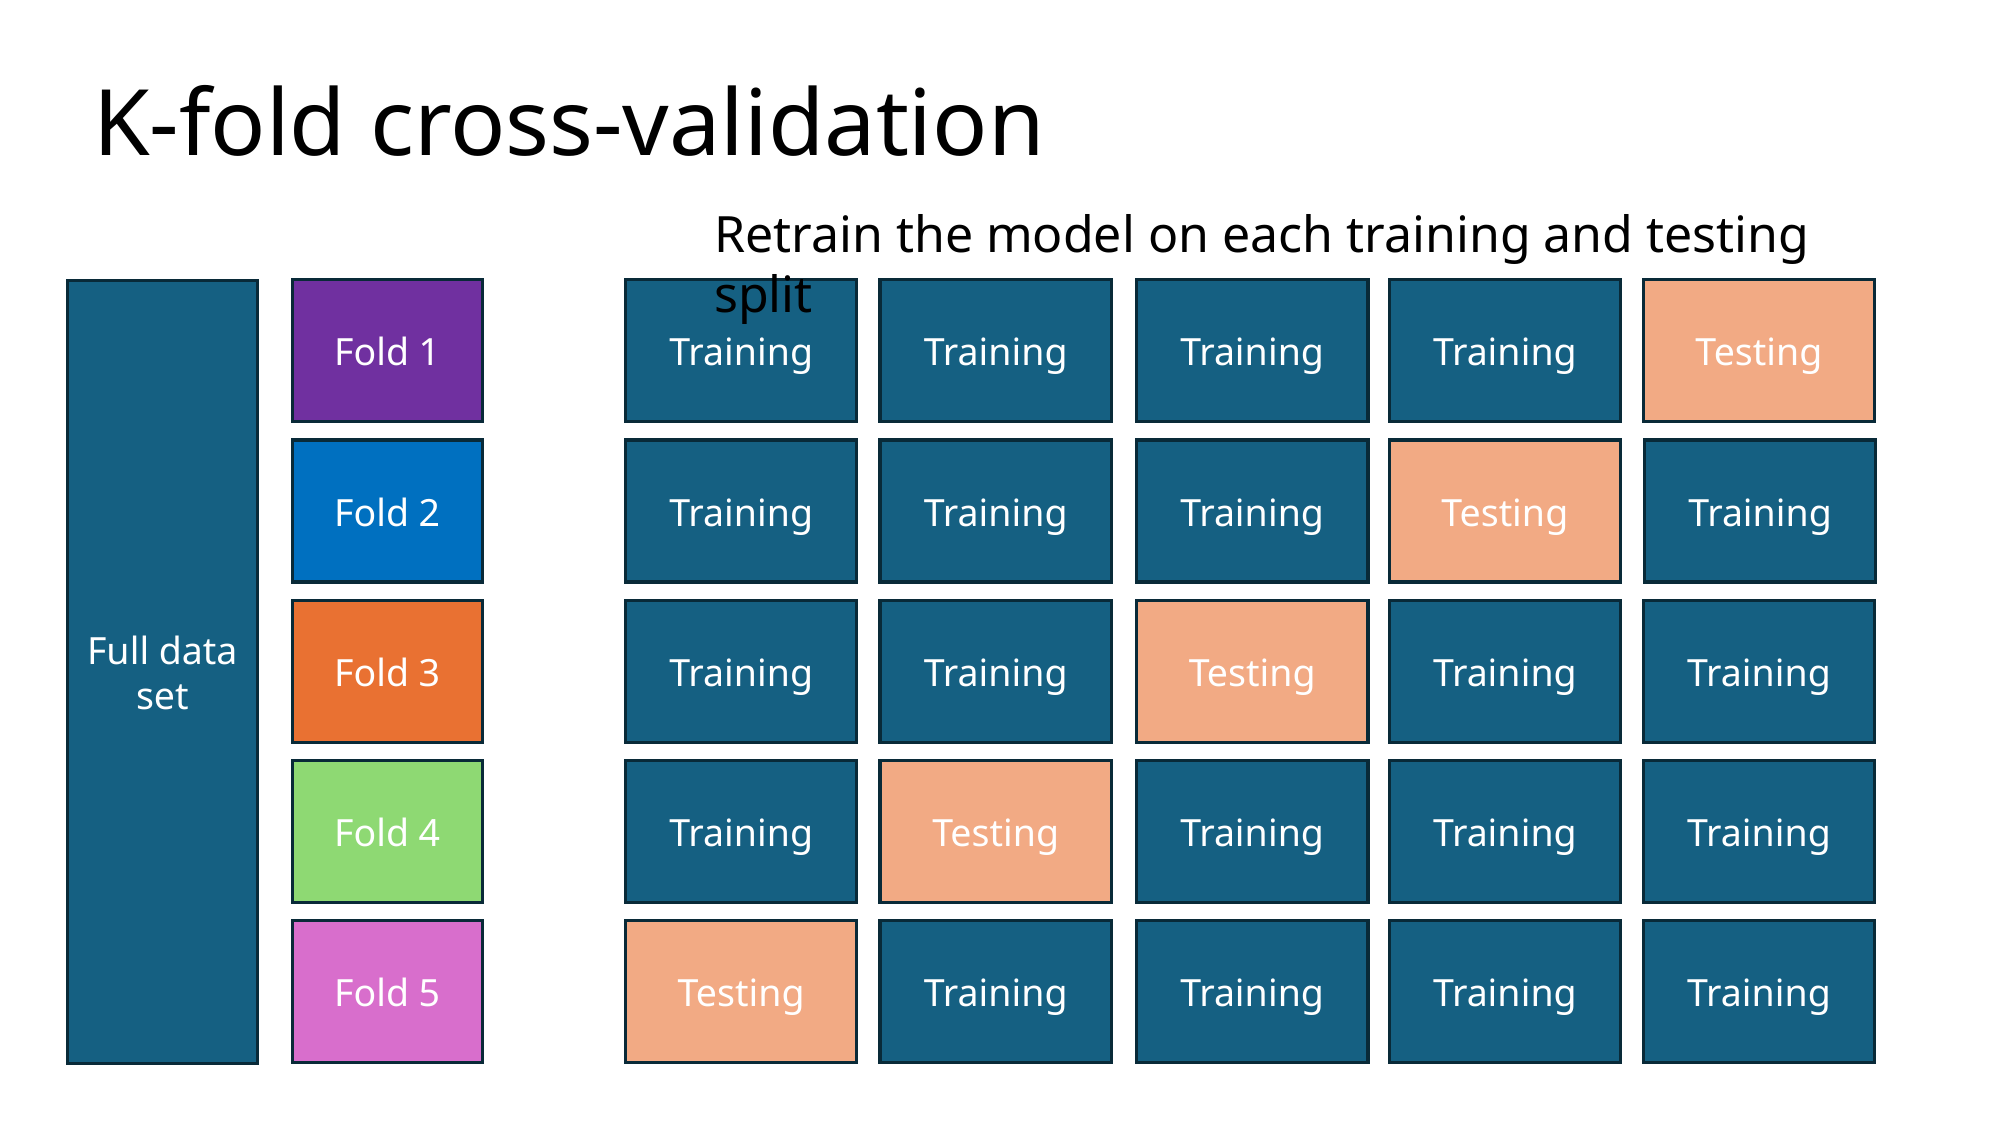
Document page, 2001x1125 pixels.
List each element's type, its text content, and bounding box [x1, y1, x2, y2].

text_box Retrain the model on each training and testing split [699, 195, 1853, 330]
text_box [879, 279, 1112, 1063]
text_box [1642, 279, 1877, 1063]
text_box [1388, 279, 1622, 1063]
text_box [624, 279, 858, 1063]
text_box Full data set [66, 279, 259, 1065]
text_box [291, 279, 484, 1063]
title K-fold cross-validation [78, 17, 1875, 235]
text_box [1136, 279, 1369, 1063]
